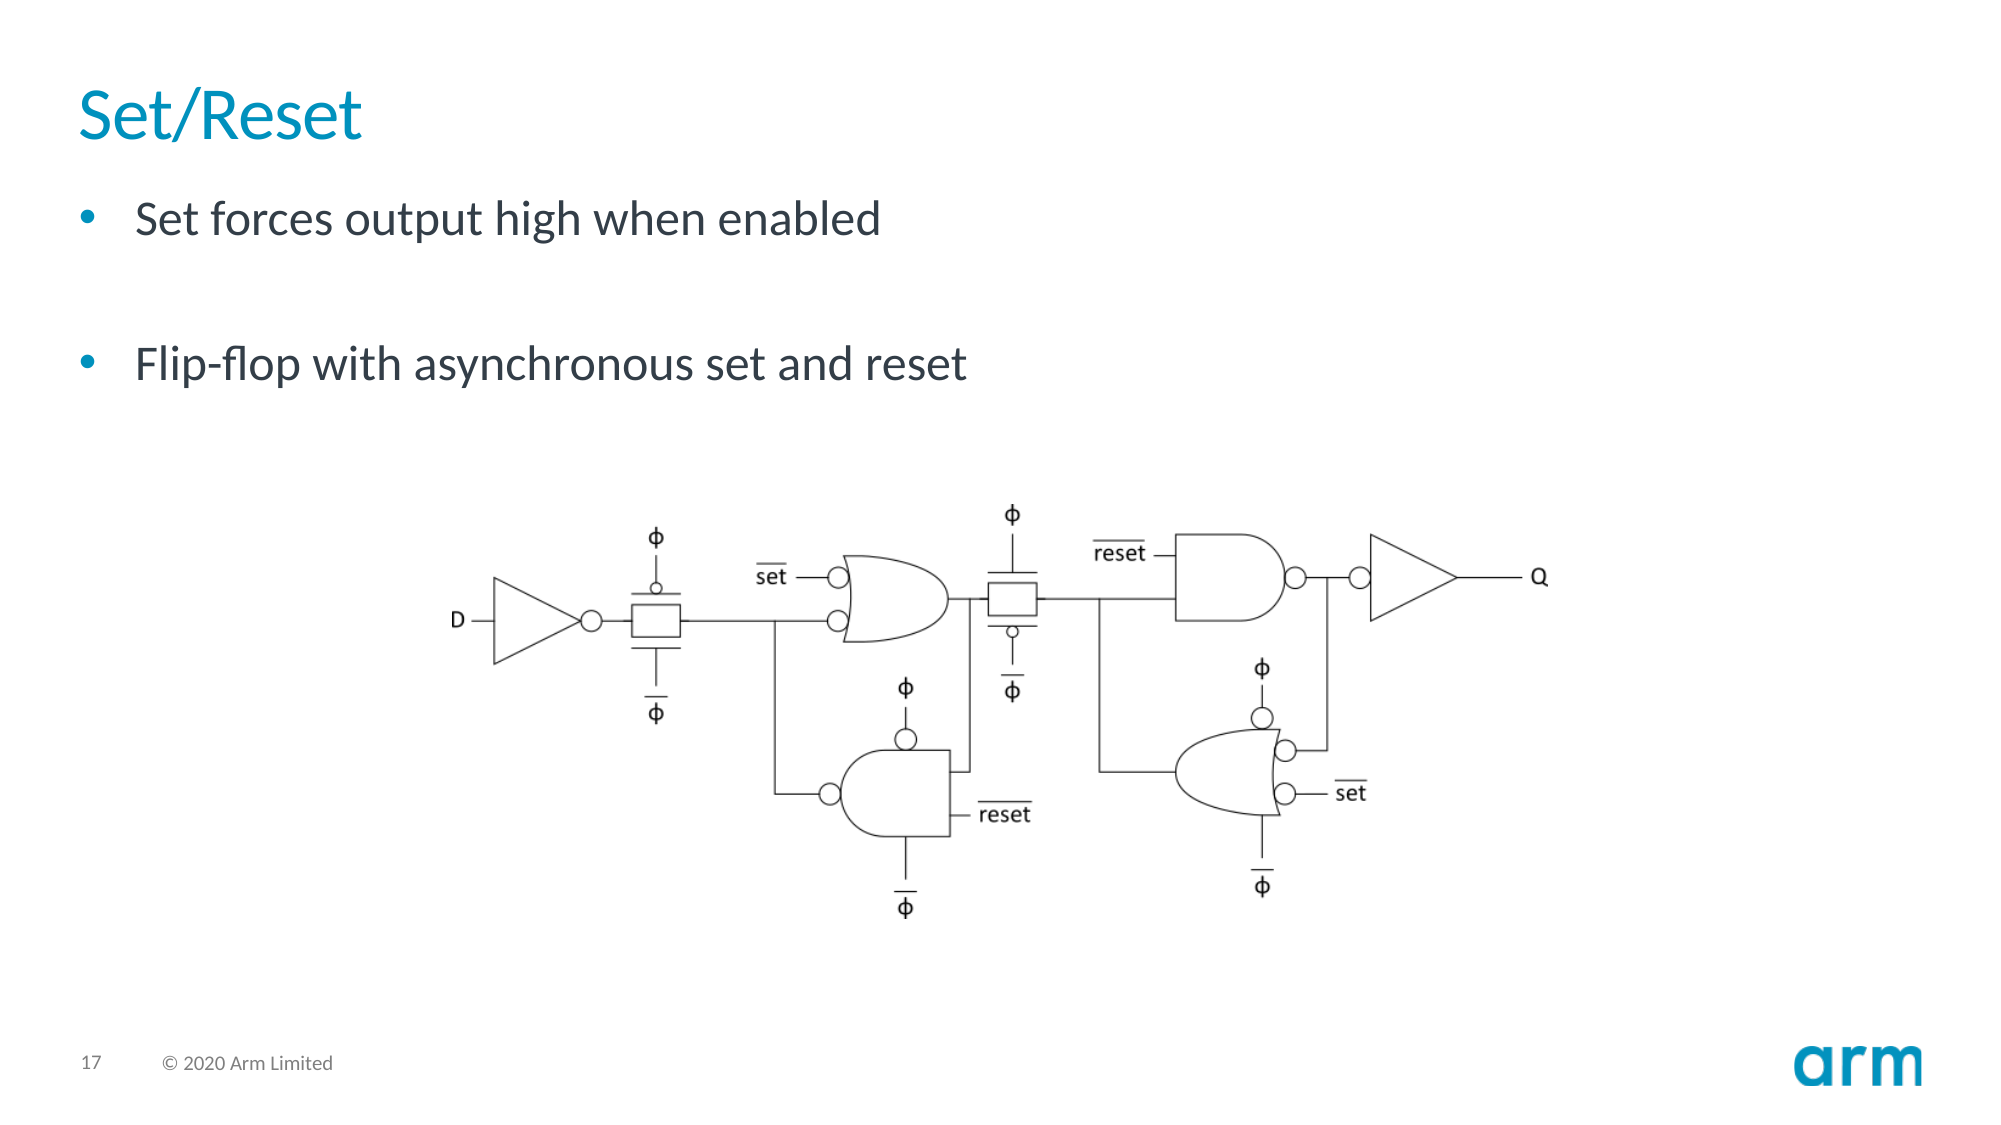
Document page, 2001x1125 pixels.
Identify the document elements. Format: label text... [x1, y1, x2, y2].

title Set/Reset [78, 78, 1922, 185]
picture [452, 504, 1548, 919]
list Set forces output high when enabled Flip-flop with asynchronous set and reset [78, 185, 1923, 941]
